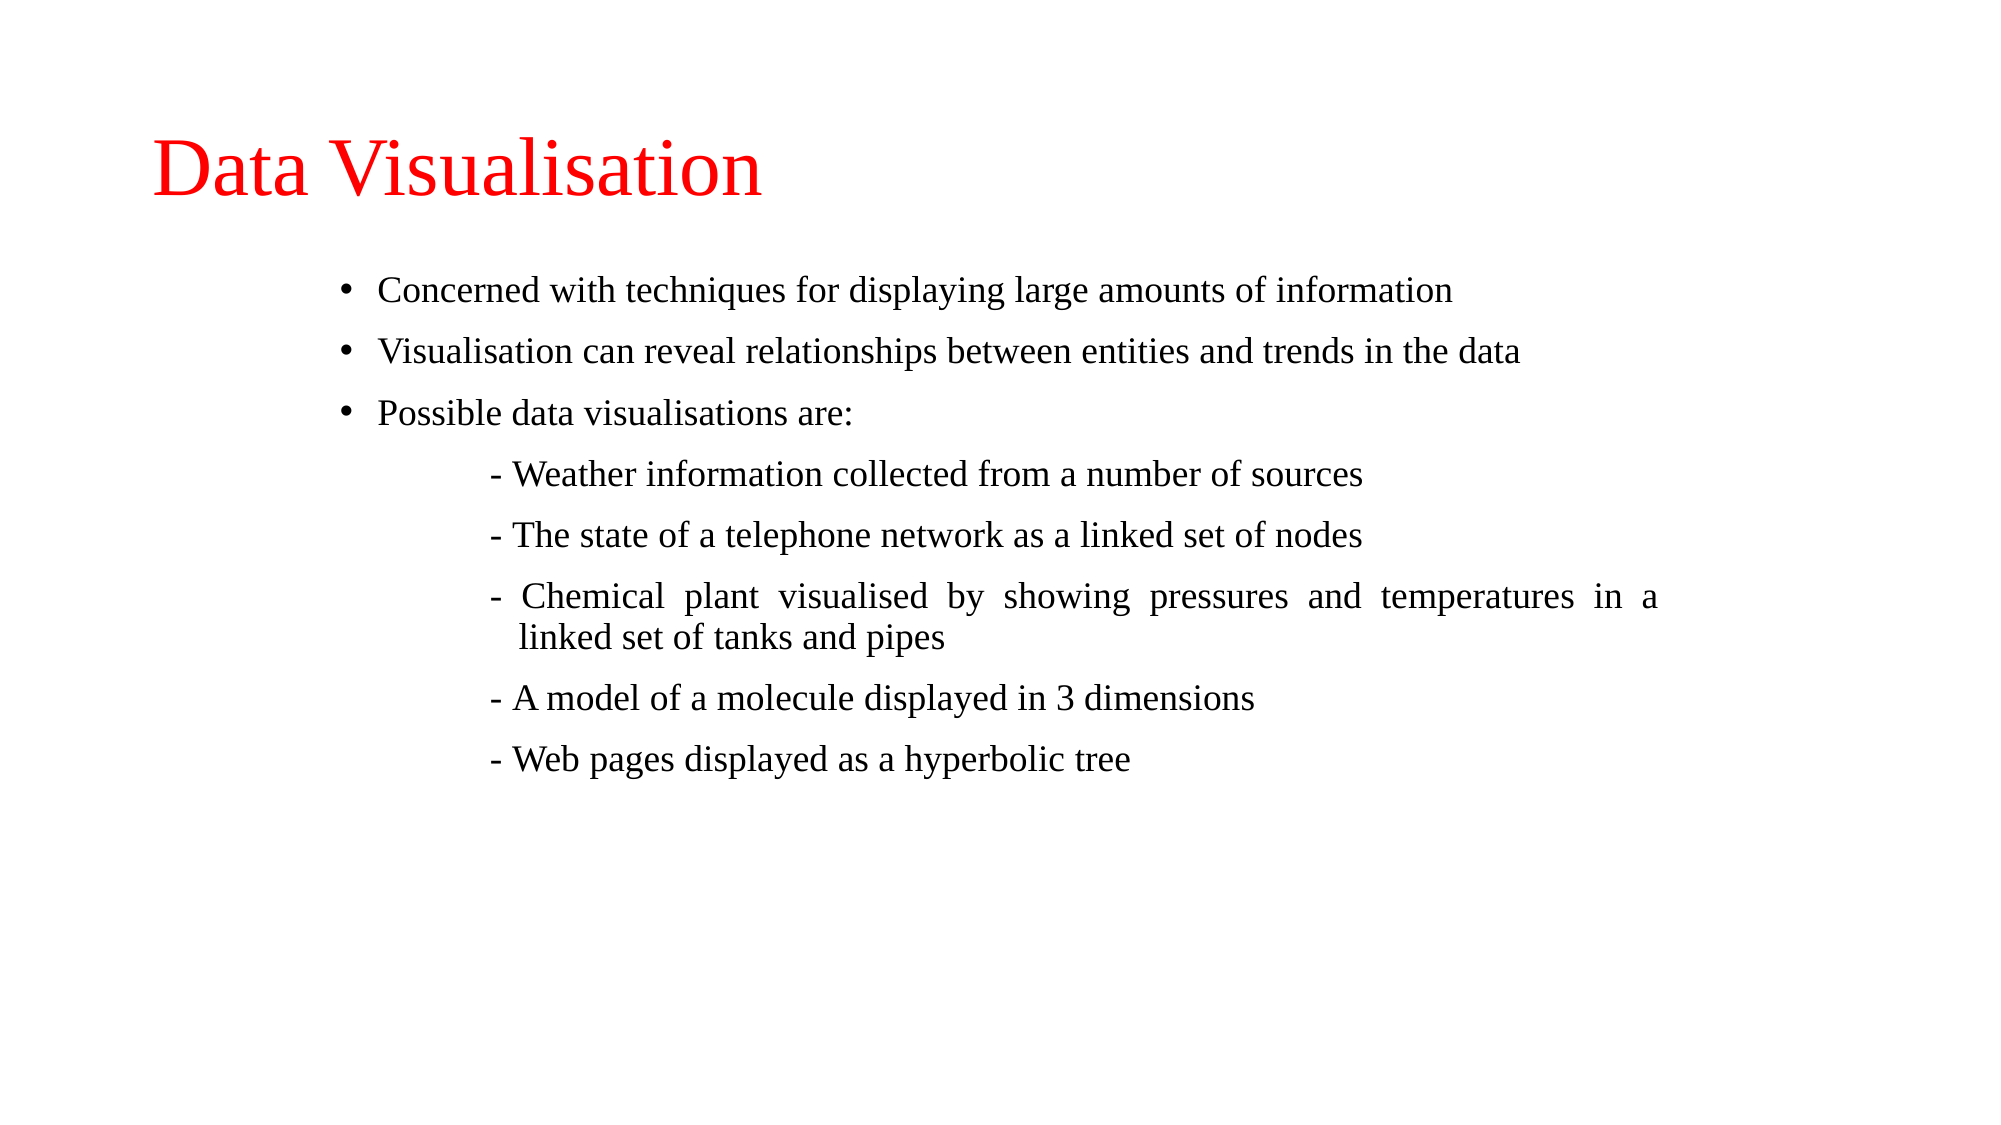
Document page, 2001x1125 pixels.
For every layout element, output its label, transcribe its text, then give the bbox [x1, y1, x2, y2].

list Concerned with techniques for displaying large amounts of information Visualisation can reveal relationships between entities and trends in the data Possible data visualisations are: - Weather information collected from a number of sources - The state of a telephone network as a linked set of nodes - Chemical plant visualised by showing pressures and temperatures in a linked set of tanks and pipes - A model of a molecule displayed in 3 dimensions - Web pages displayed as a hyperbolic tree [324, 262, 1675, 1018]
title Data Visualisation [137, 59, 1863, 278]
